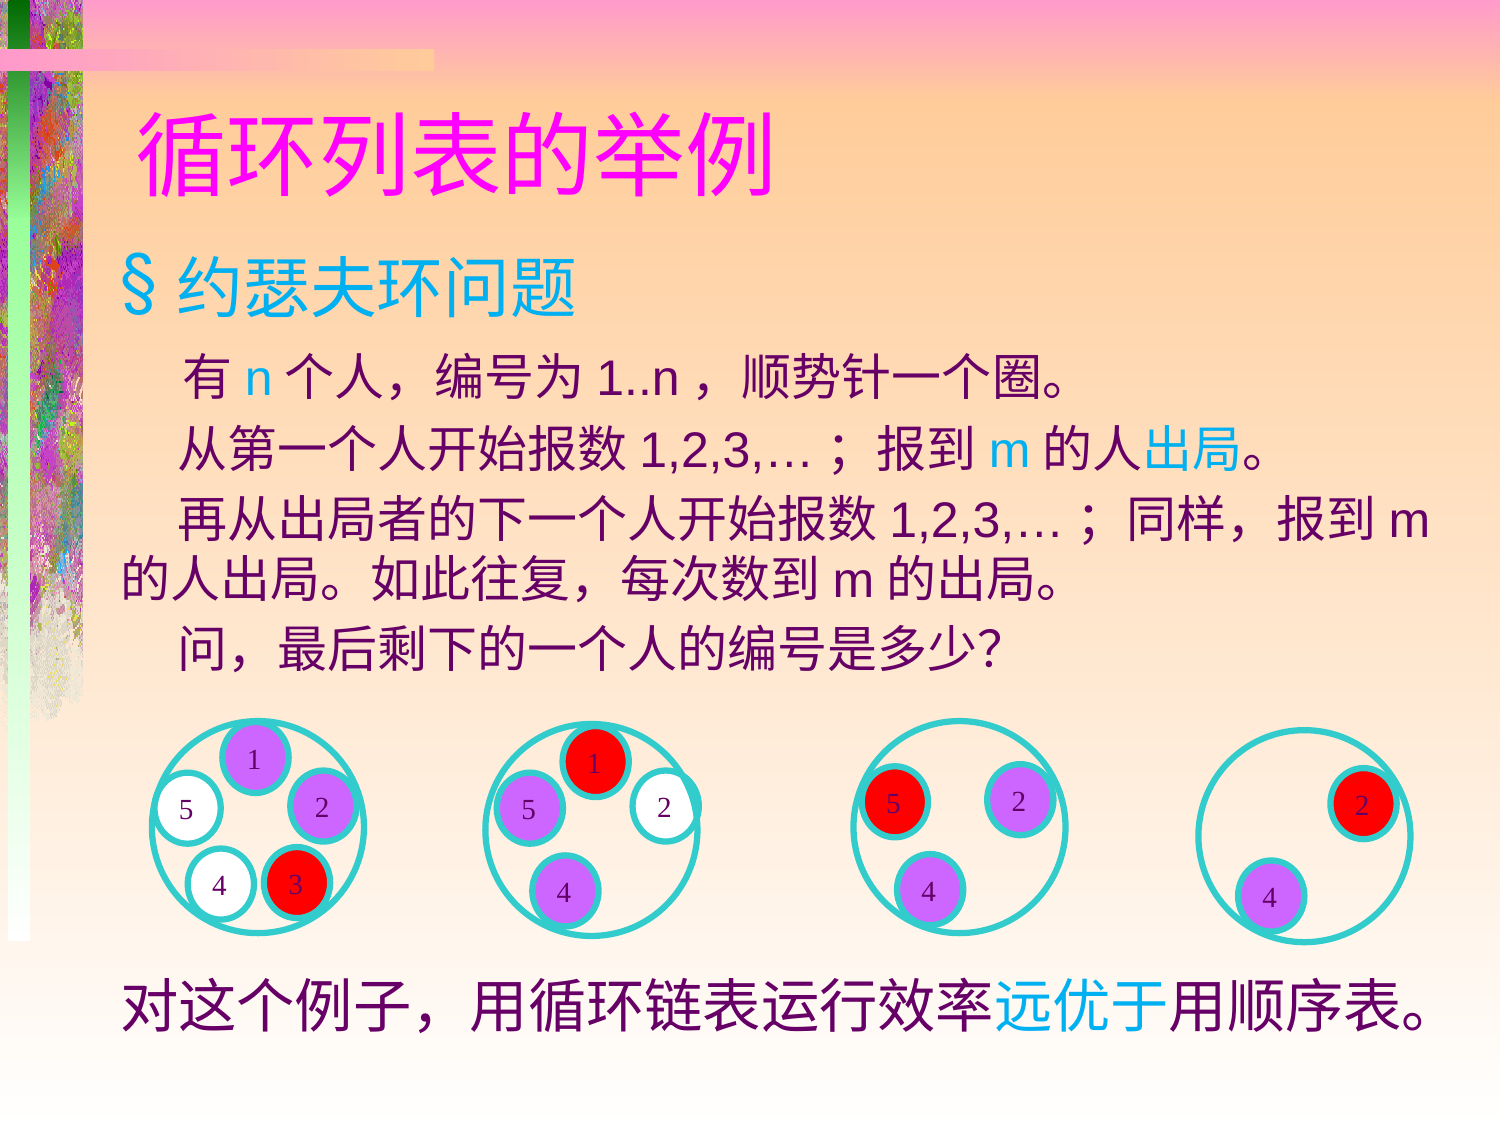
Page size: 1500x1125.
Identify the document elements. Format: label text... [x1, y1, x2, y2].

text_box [151, 720, 1411, 943]
title 循环列表的举例 [120, 85, 1396, 222]
list 约瑟夫环问题 有n个人，编号为1..n，顺势针一个圈。 从第一个人开始报数1,2,3,…；报到m的人出局。 再从出局者的下一个人开始报数1,2,3,…；同样，报到m的人出局。如此往复，每次数到m的出局。 问，最后剩下的一个人的编号是多少？ 对这个例子，用循环链表运行效率远优于用顺序表。 [105, 238, 1500, 1092]
picture [0, 0, 9, 50]
picture [29, 0, 83, 50]
picture [29, 71, 83, 821]
picture [0, 71, 9, 821]
